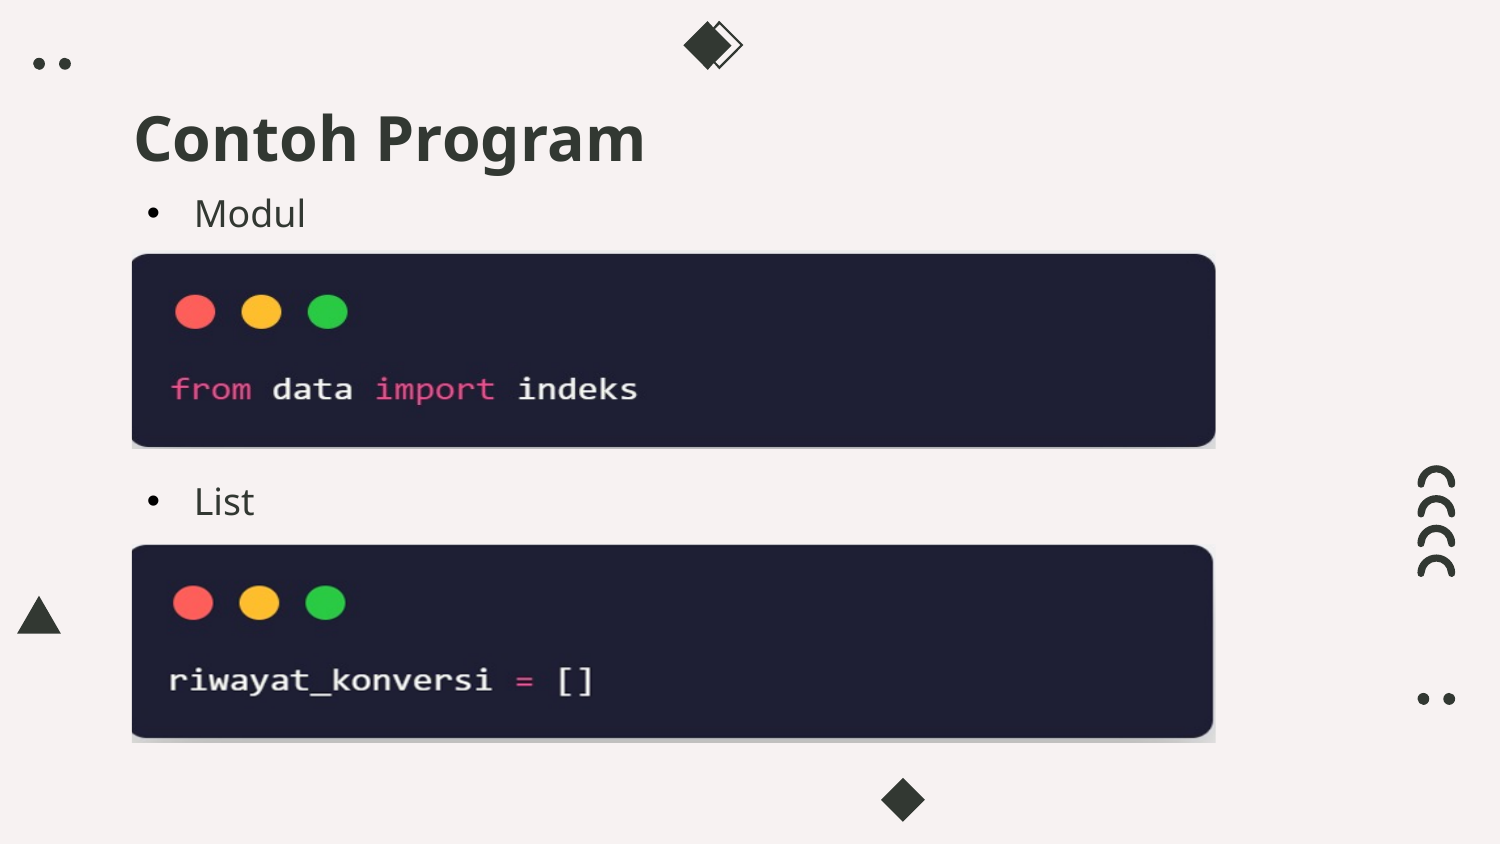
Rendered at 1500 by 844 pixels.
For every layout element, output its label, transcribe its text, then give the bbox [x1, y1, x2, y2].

picture [131, 544, 1216, 743]
text_box List [131, 466, 505, 527]
picture [131, 250, 1216, 450]
text_box Modul [131, 178, 505, 239]
title Contoh Program [118, 72, 1382, 167]
